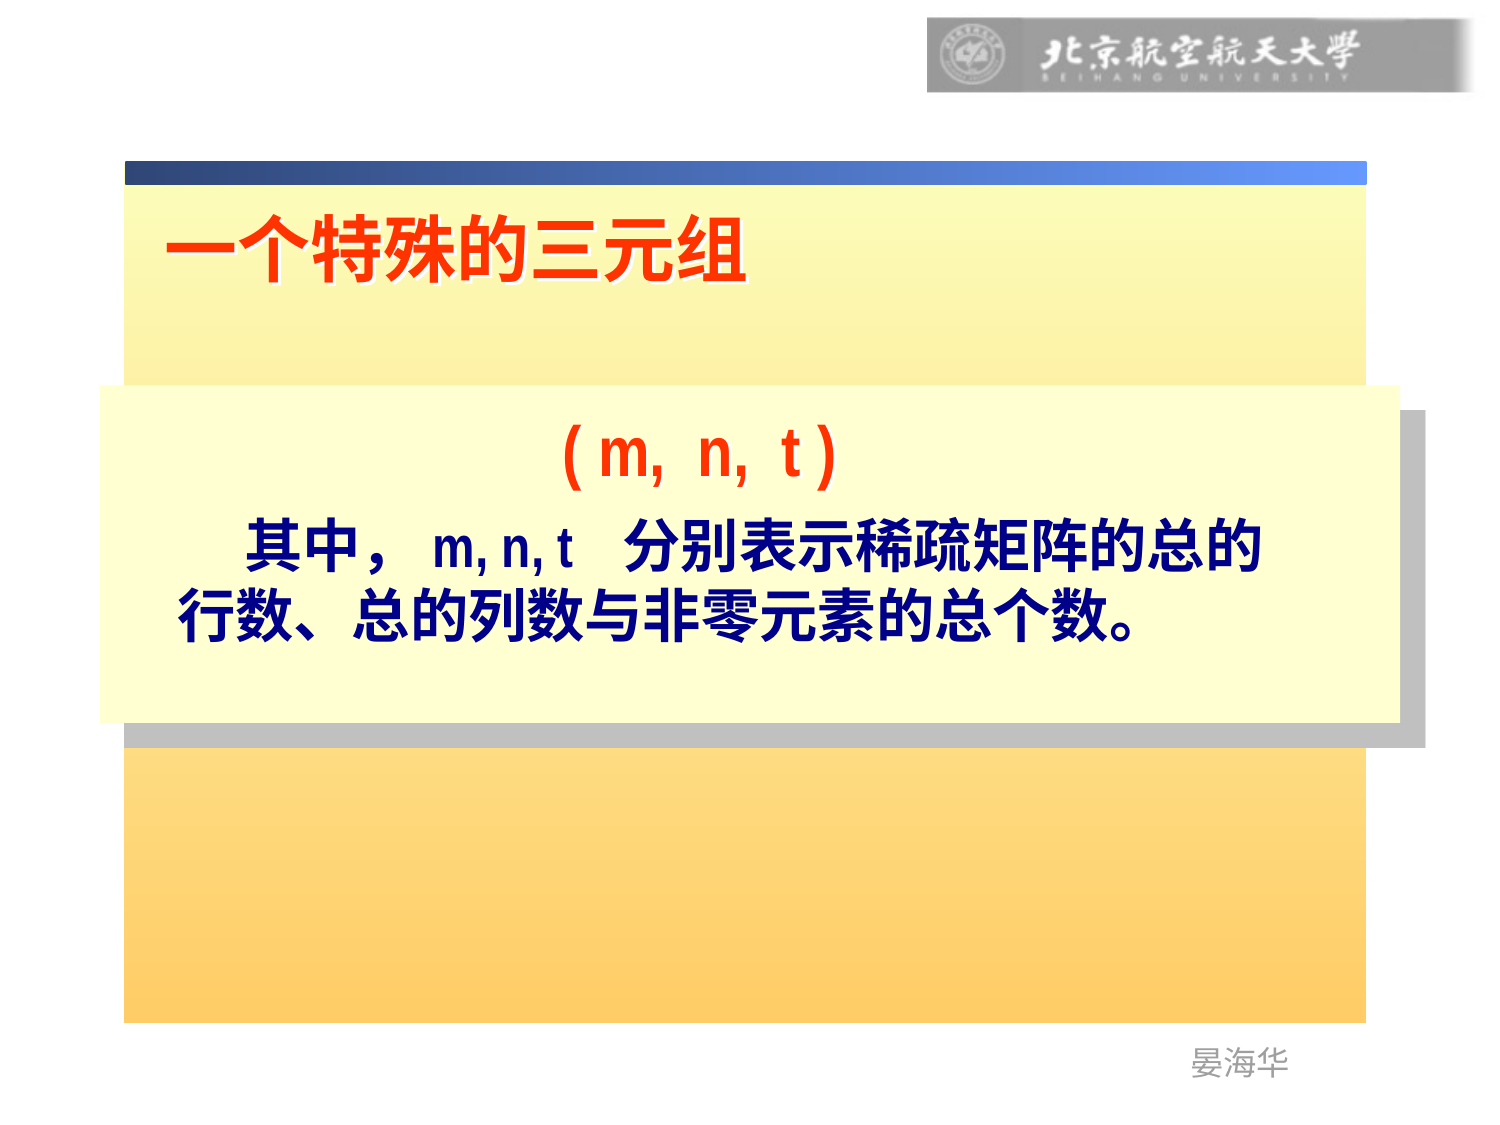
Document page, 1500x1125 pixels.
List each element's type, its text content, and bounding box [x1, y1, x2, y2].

text_box 一个特殊的三元组 [150, 196, 863, 299]
picture [927, 0, 1500, 102]
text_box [99, 385, 1401, 724]
